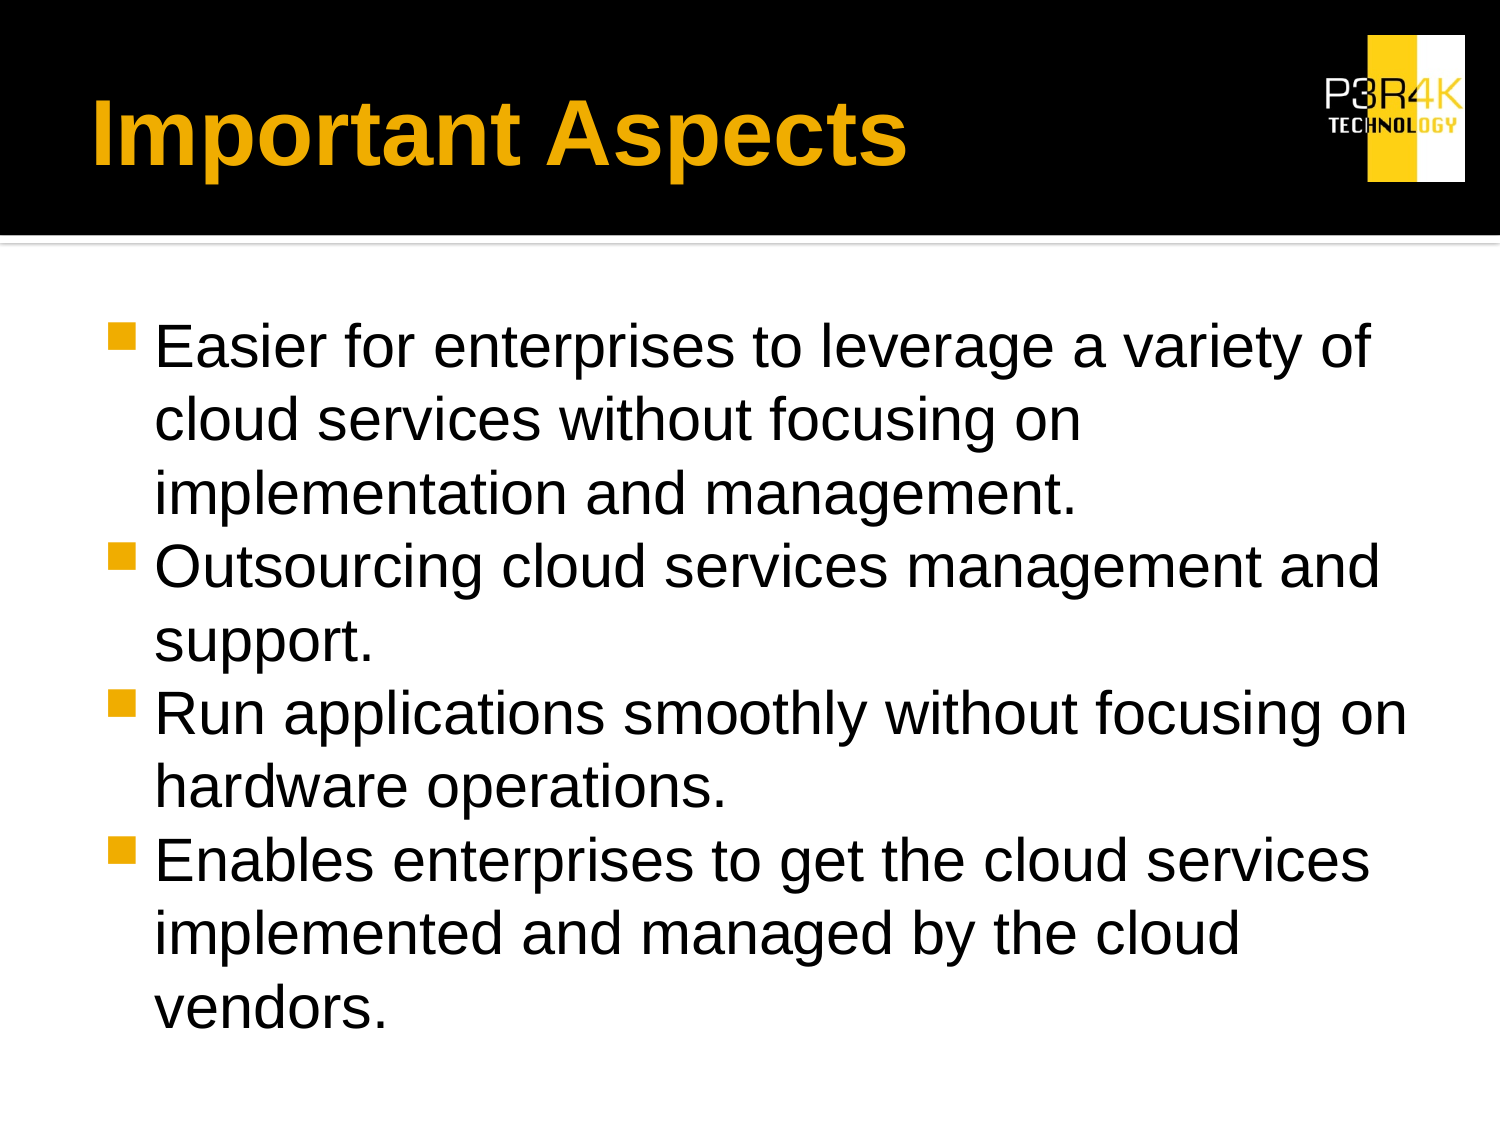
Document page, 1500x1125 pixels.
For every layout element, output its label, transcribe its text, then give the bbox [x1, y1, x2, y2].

list Easier for enterprises to leverage a variety of cloud services without focusing on implementation and management. Outsourcing cloud services management and support. Run applications smoothly without focusing on hardware operations. Enables enterprises to get the cloud services implemented and managed by the cloud vendors. [75, 291, 1425, 1050]
title Important Aspects [75, 25, 1425, 231]
picture [1425, 35, 1465, 182]
